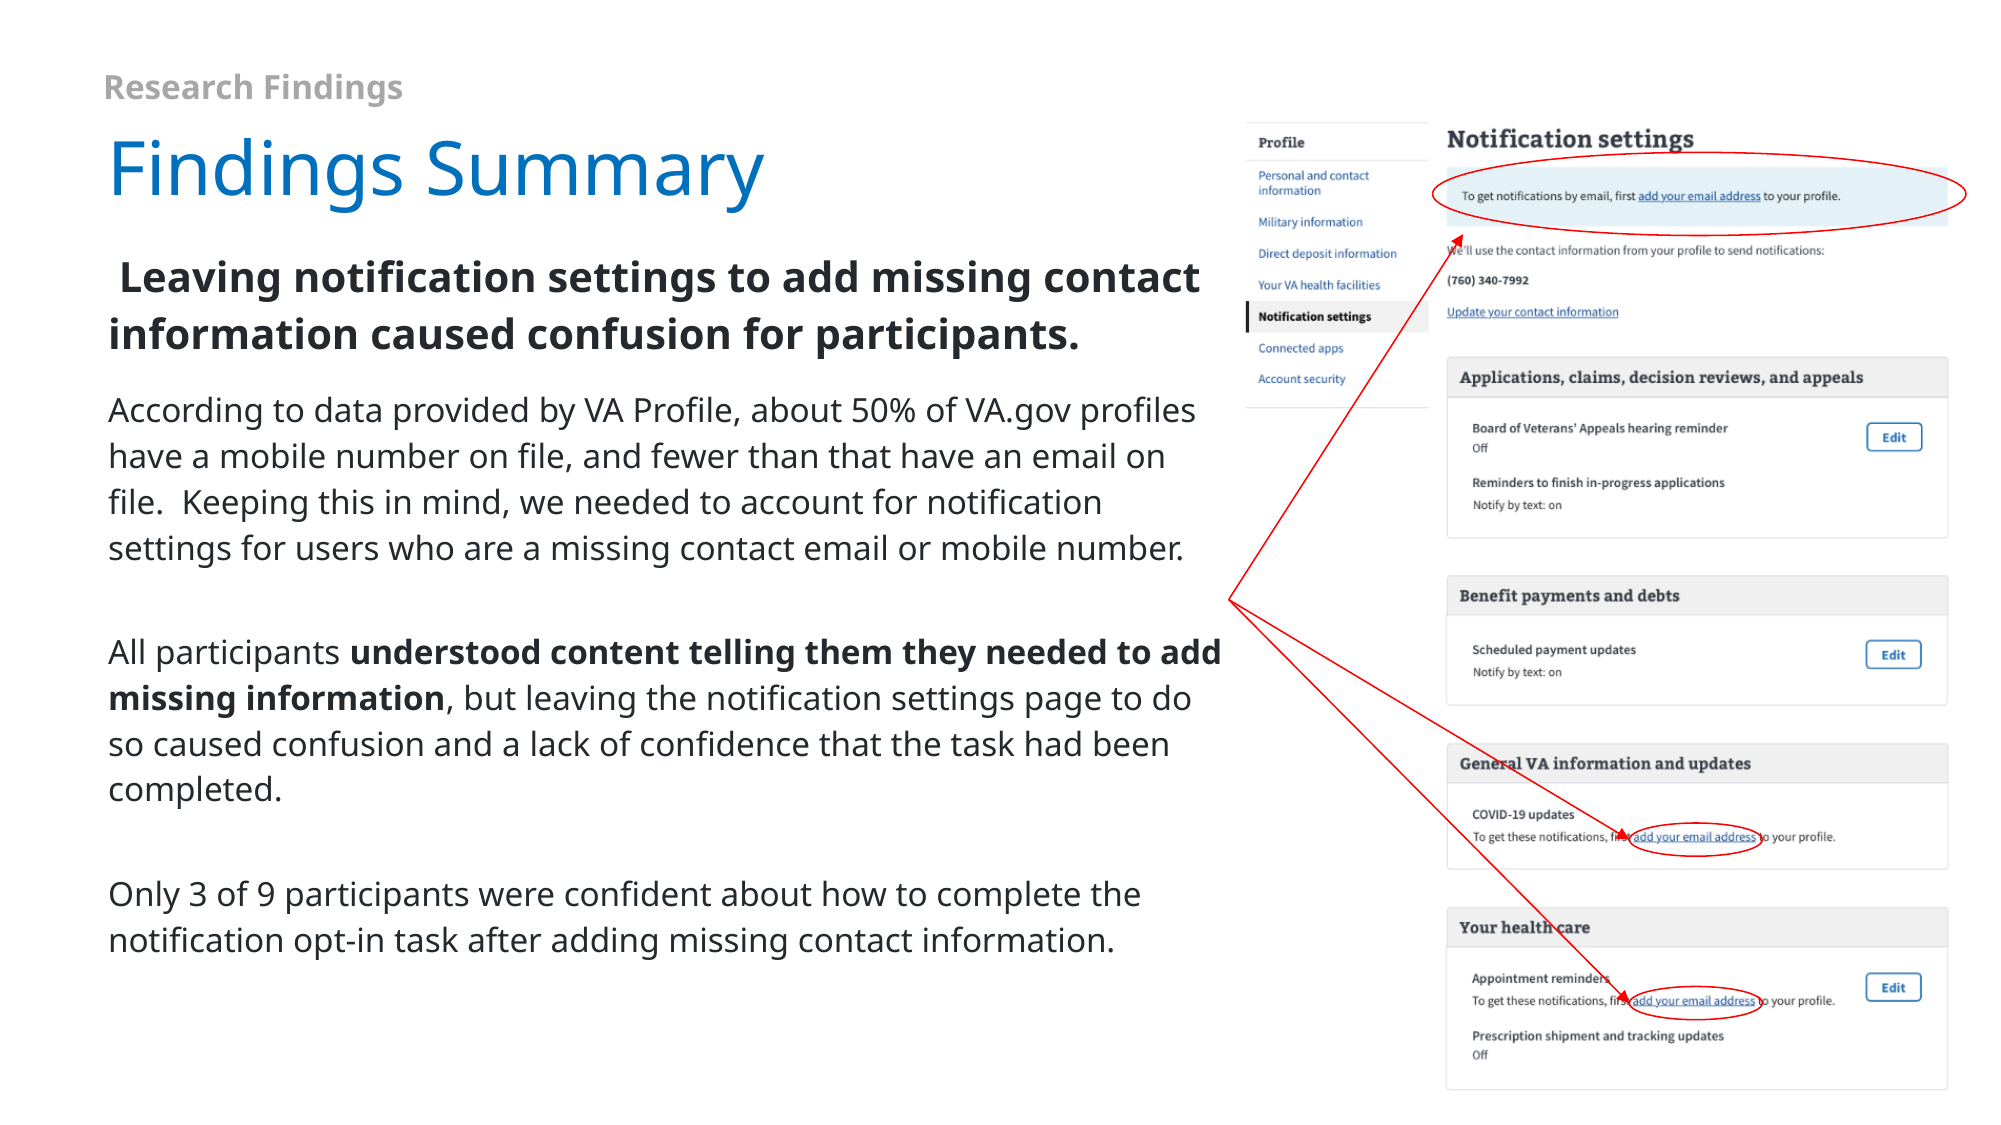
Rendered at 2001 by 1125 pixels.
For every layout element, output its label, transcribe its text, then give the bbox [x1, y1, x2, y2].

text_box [1228, 599, 1630, 1004]
picture [1228, 93, 1982, 1106]
title Findings Summary [99, 112, 1223, 212]
subtitle Research Findings [95, 52, 1218, 112]
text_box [1228, 233, 1464, 597]
list Leaving notification settings to add missing contact information caused confusion for participants. According to data provided by VA Profile, about 50% of VA.gov profiles have a mobile number on file, and fewer than that have an email on file. Keeping this in mind, we needed to account for notification settings for users who are a missing contact email or mobile number. All participants understood content telling them they needed to add missing information, but leaving the notification settings page to do so caused confusion and a lack of confidence that the task had been completed. Only 3 of 9 participants were confident about how to complete the notification opt-in task after adding missing contact information. [100, 235, 1222, 894]
